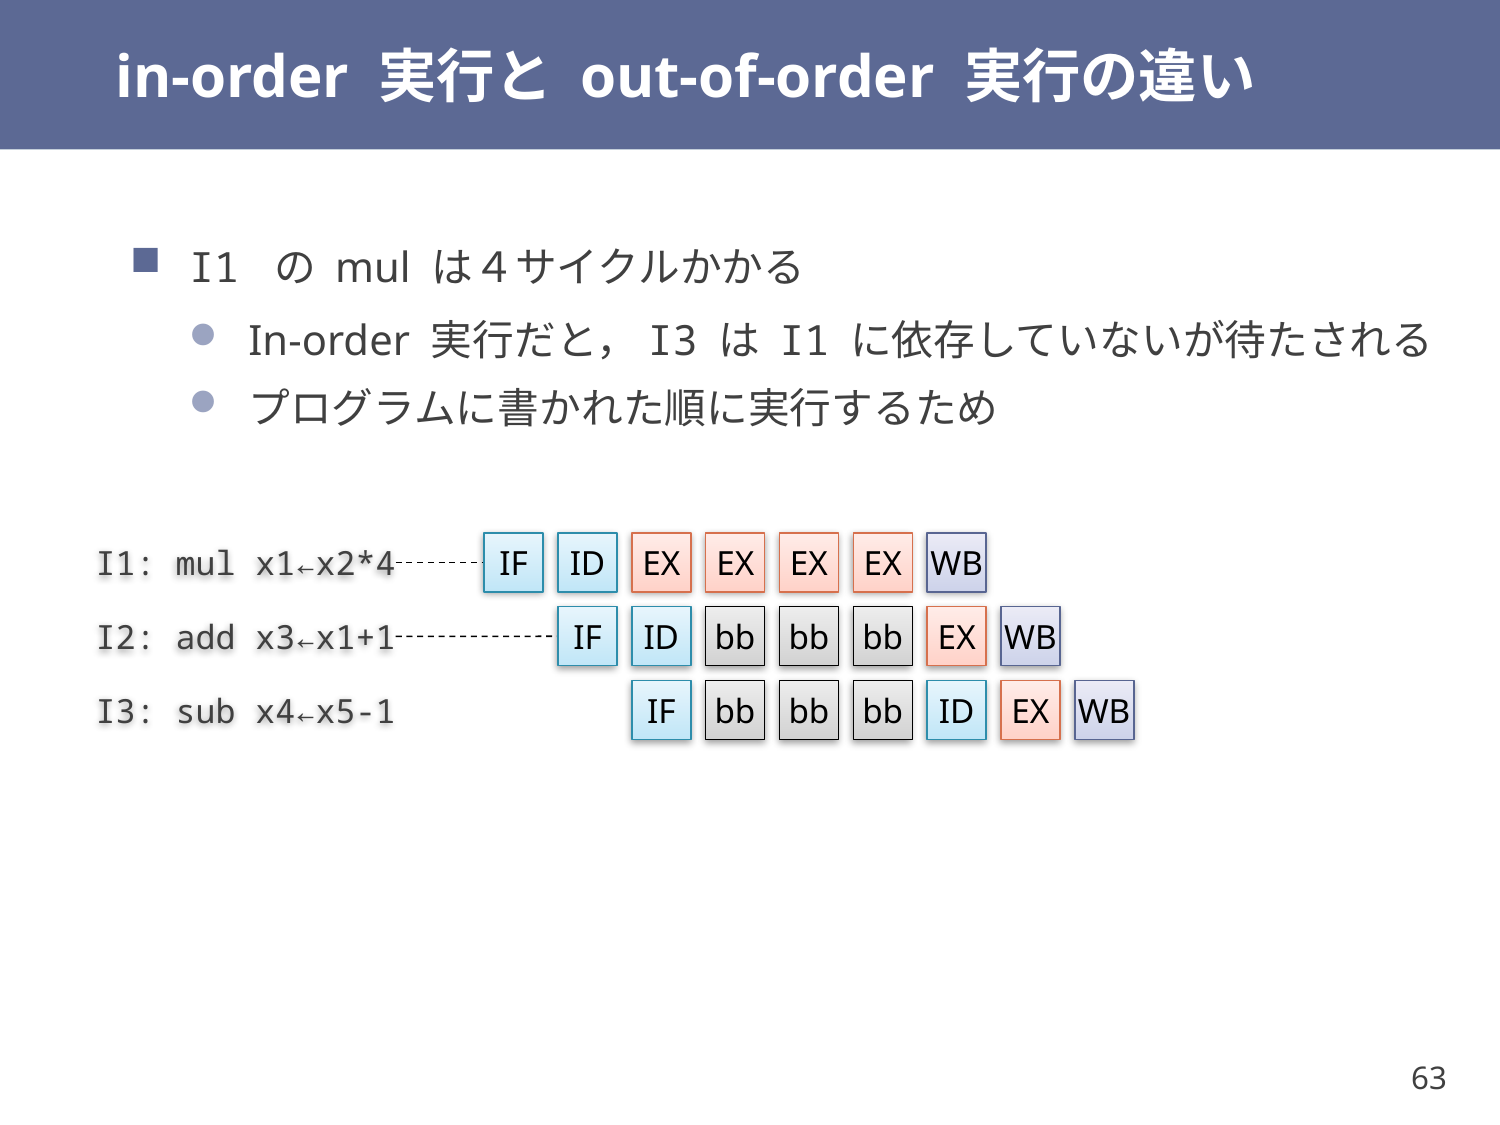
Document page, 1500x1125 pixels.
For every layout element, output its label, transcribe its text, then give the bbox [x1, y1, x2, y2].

title in-order 実行と out-of-order 実行の違い [100, 0, 1500, 150]
text_box ID [926, 680, 987, 740]
text_box I3: sub x4←x5-1 [277, 680, 396, 740]
text_box bb [705, 680, 765, 740]
text_box I1: mul x1←x2*4 [277, 532, 396, 593]
text_box ID [631, 606, 692, 666]
text_box IF [557, 606, 618, 666]
text_box bb [853, 606, 913, 666]
text_box bb [779, 680, 839, 740]
list I1 の mul は４サイクルかかる In-order 実行だと，I3 は I1 に依存していないが待たされる プログラムに書かれた順に実行するため [114, 266, 1474, 401]
text_box IF [483, 532, 544, 593]
text_box WB [926, 532, 987, 593]
text_box bb [853, 680, 913, 740]
text_box WB [1074, 680, 1135, 740]
text_box bb [779, 606, 839, 666]
text_box EX [779, 532, 839, 593]
text_box EX [631, 532, 692, 593]
text_box I2: add x3←x1+1 [277, 606, 396, 666]
text_box ID [557, 532, 618, 593]
text_box EX [926, 606, 987, 666]
text_box EX [1000, 680, 1061, 740]
text_box EX [705, 532, 765, 593]
text_box bb [705, 606, 765, 666]
text_box EX [853, 532, 913, 593]
text_box WB [1000, 606, 1061, 666]
text_box IF [631, 680, 692, 740]
